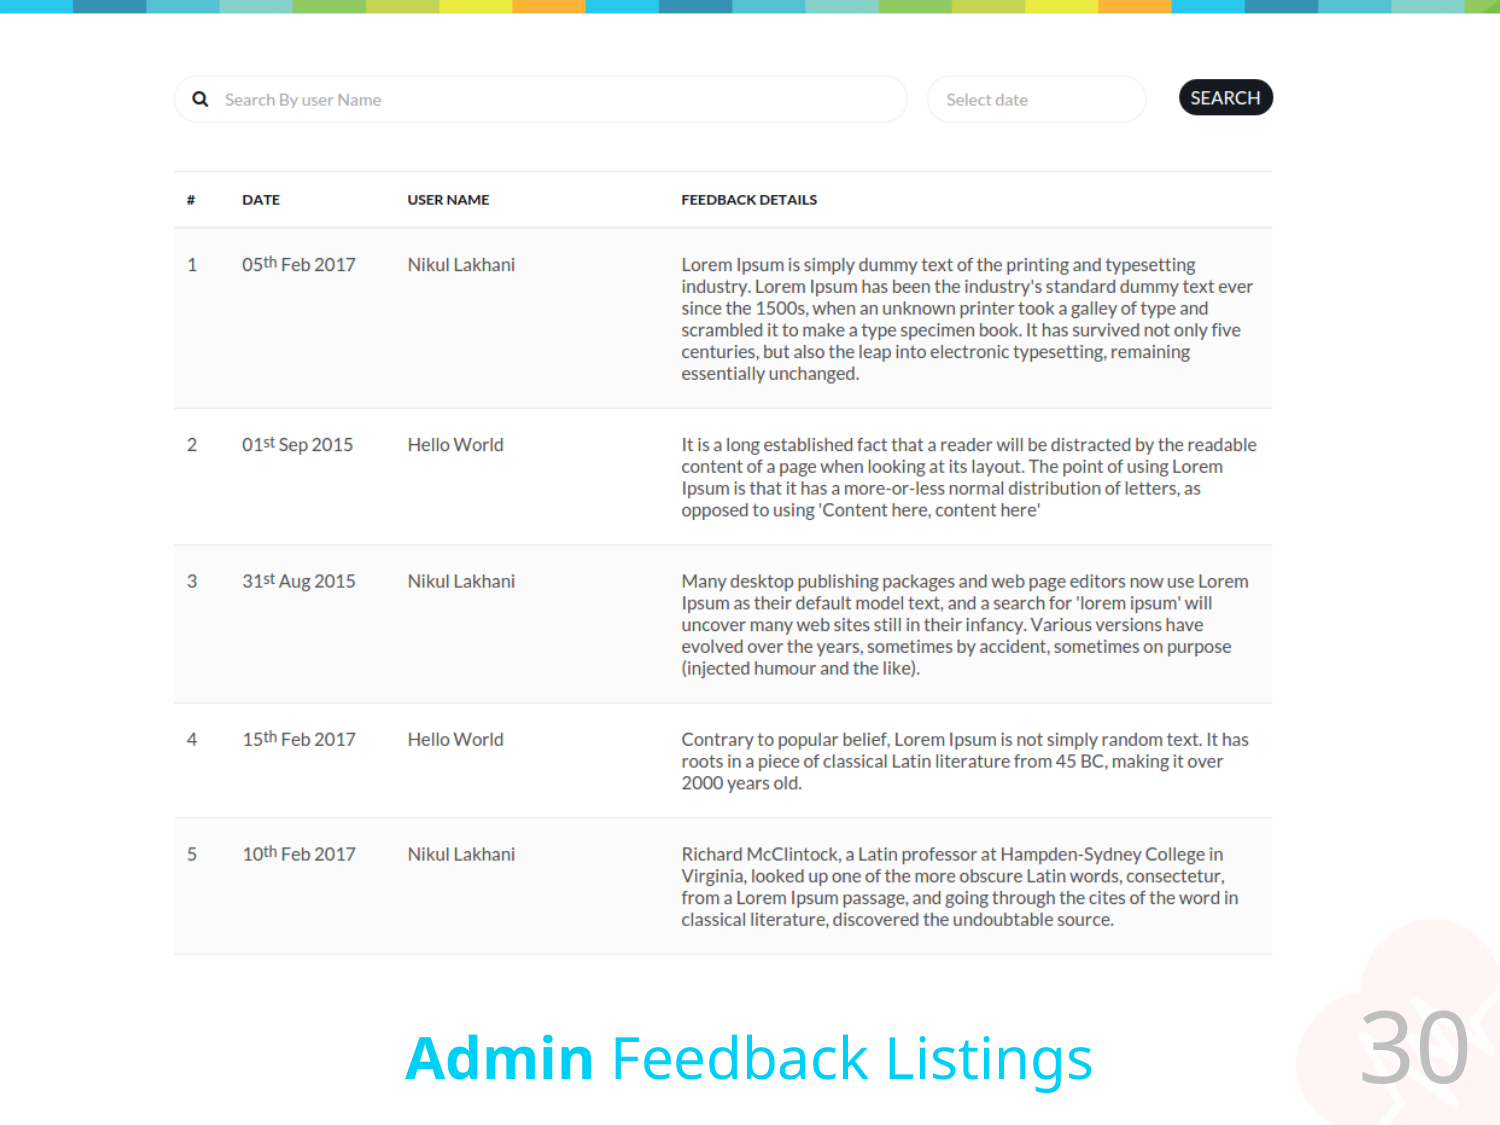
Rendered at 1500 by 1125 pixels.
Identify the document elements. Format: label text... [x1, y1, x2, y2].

picture [0, 0, 1500, 1125]
title Admin Feedback Listings [24, 1012, 1475, 1100]
